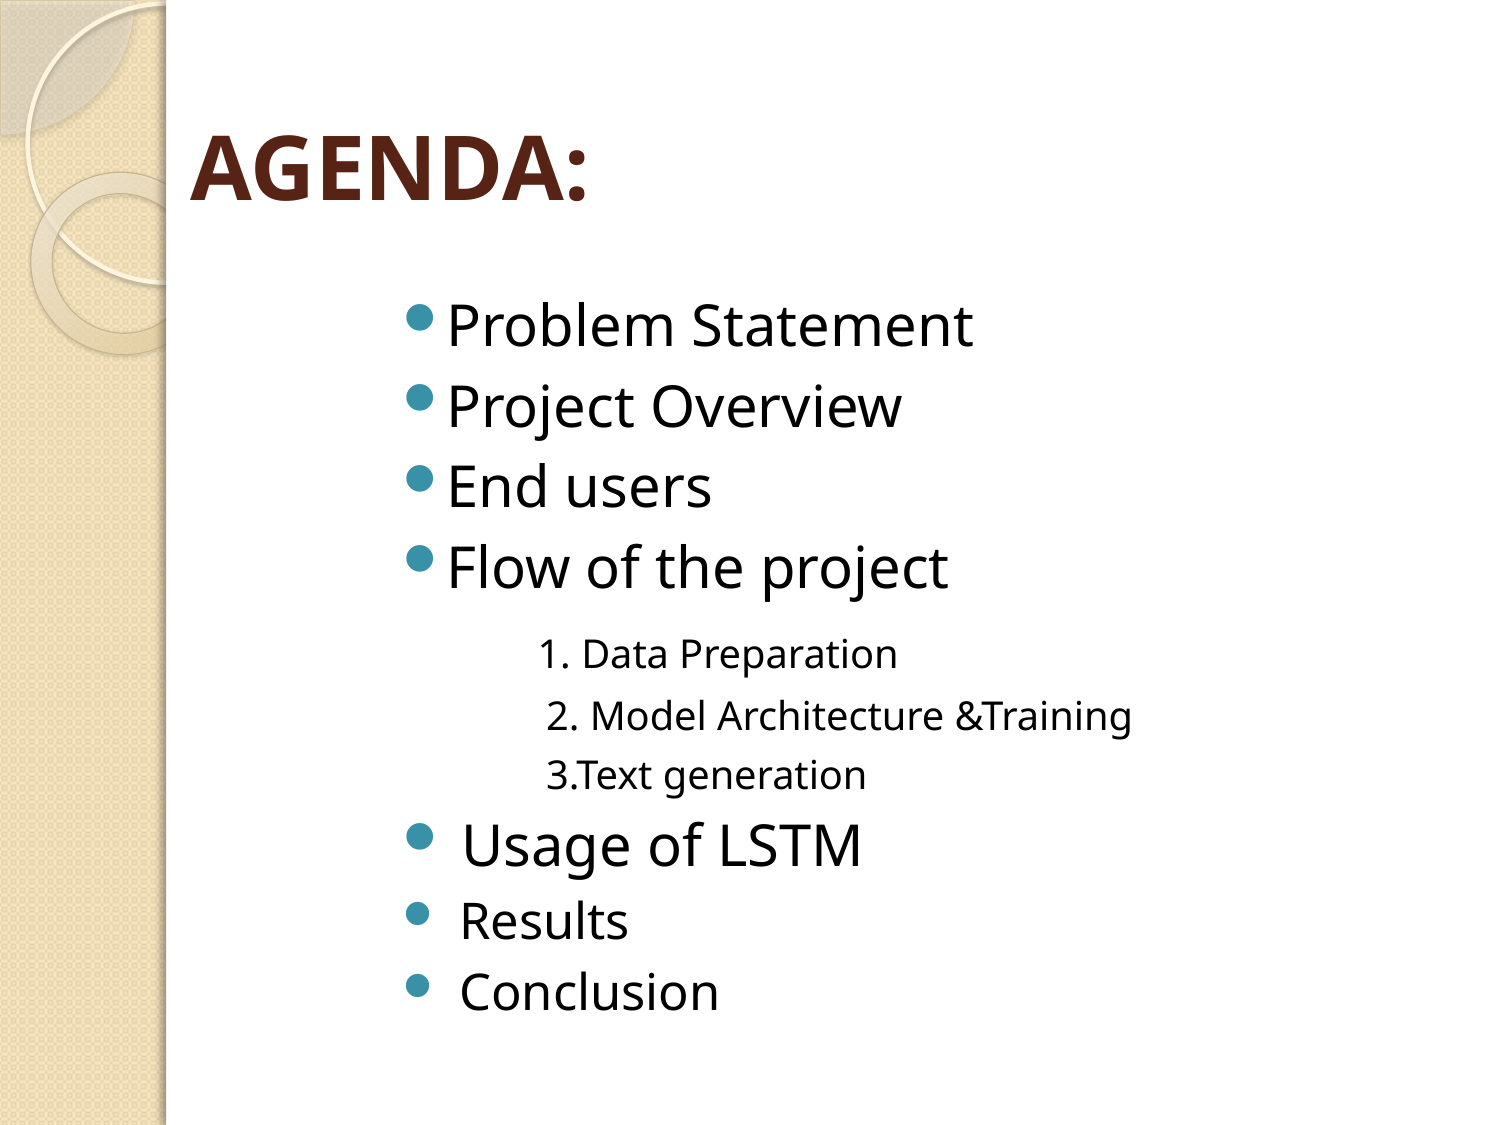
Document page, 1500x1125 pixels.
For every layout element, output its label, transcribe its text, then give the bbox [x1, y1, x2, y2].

list Problem Statement Project Overview End users Flow of the project 1. Data Preparation 2. Model Architecture &Training 3.Text generation Usage of LSTM Results Conclusion [375, 281, 1379, 1032]
title AGENDA: [175, 70, 879, 258]
